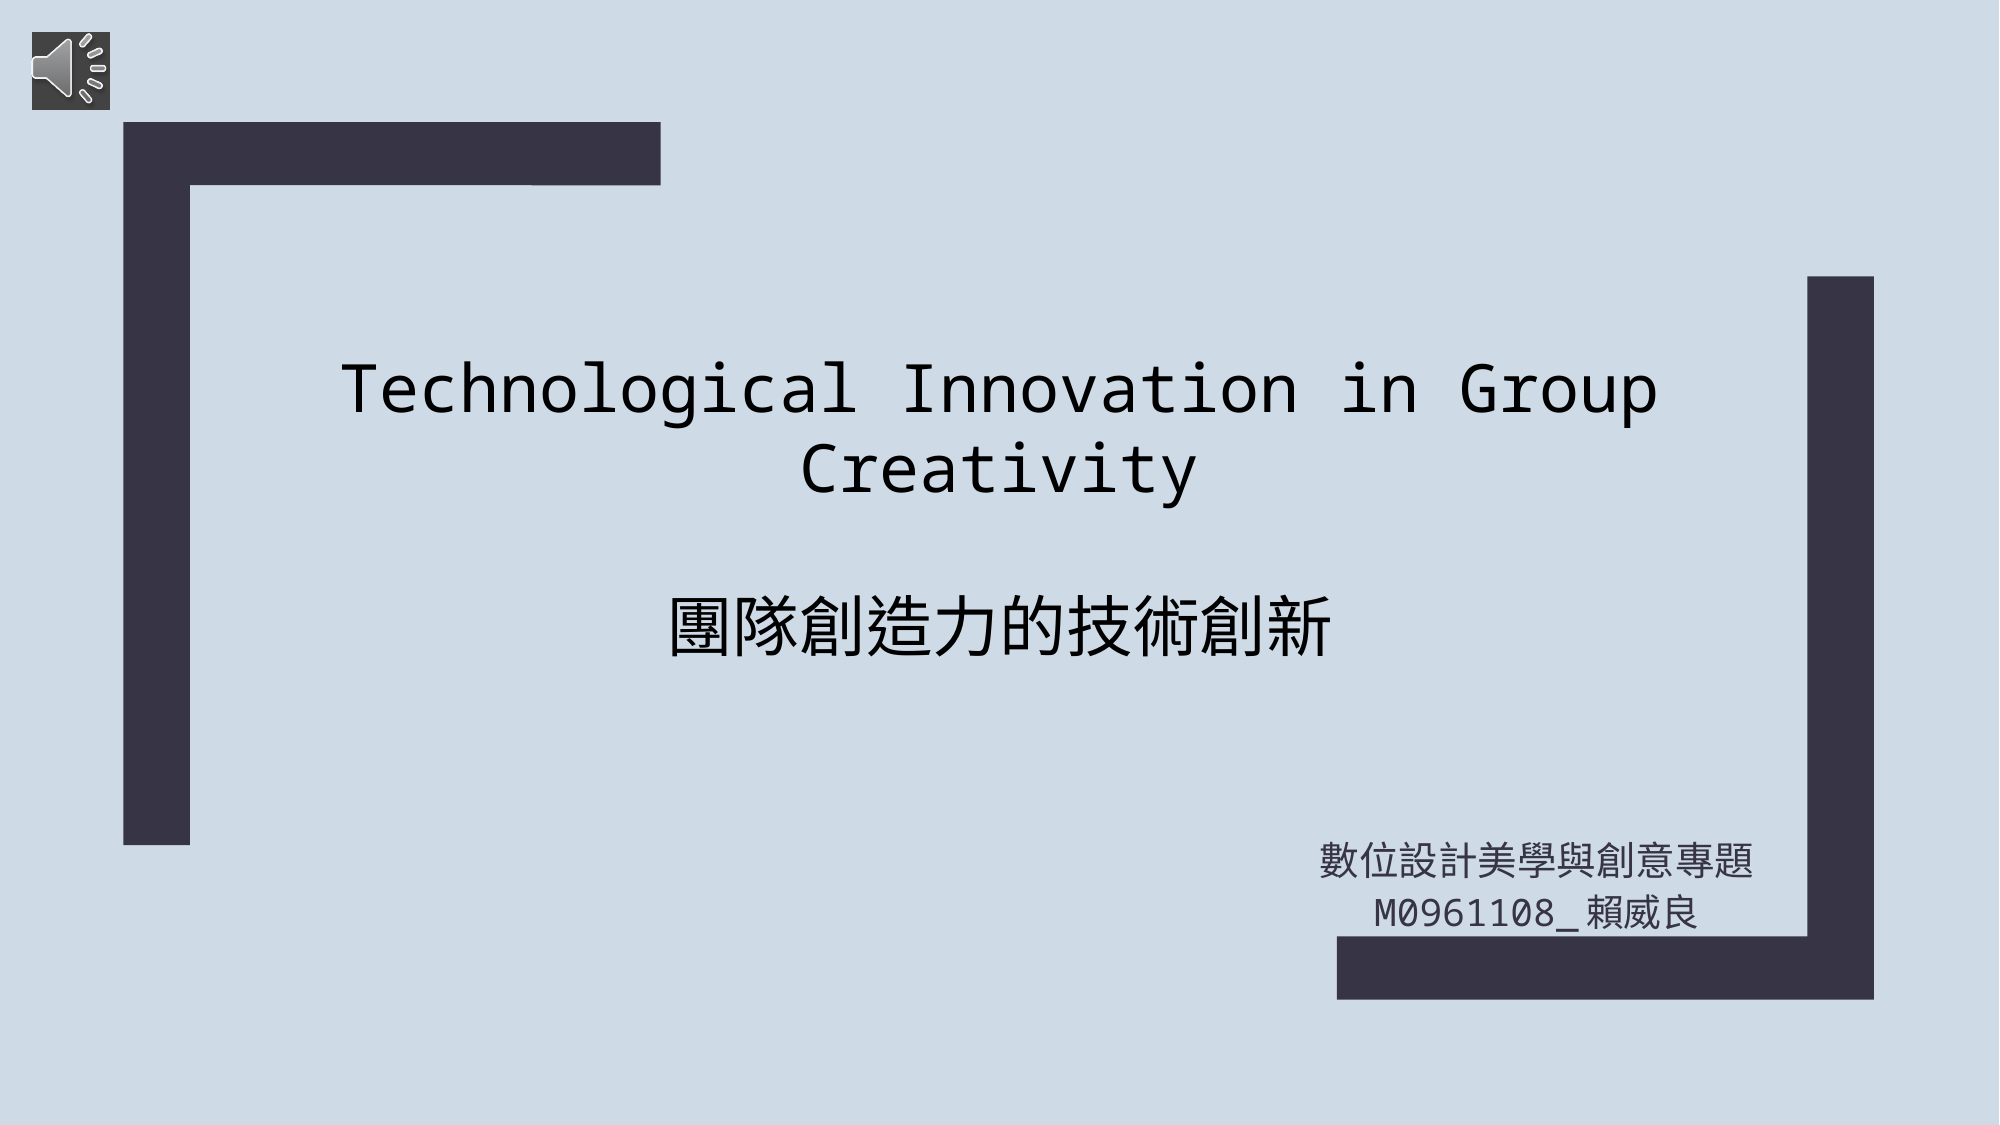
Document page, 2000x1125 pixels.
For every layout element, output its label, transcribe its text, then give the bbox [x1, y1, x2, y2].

picture [31, 30, 111, 111]
subtitle 數位設計美學與創意專題 M0961108_賴威良 [1212, 822, 1862, 942]
text_box Technological Innovation in Group Creativity 團隊創造力的技術創新 [196, 338, 1803, 753]
